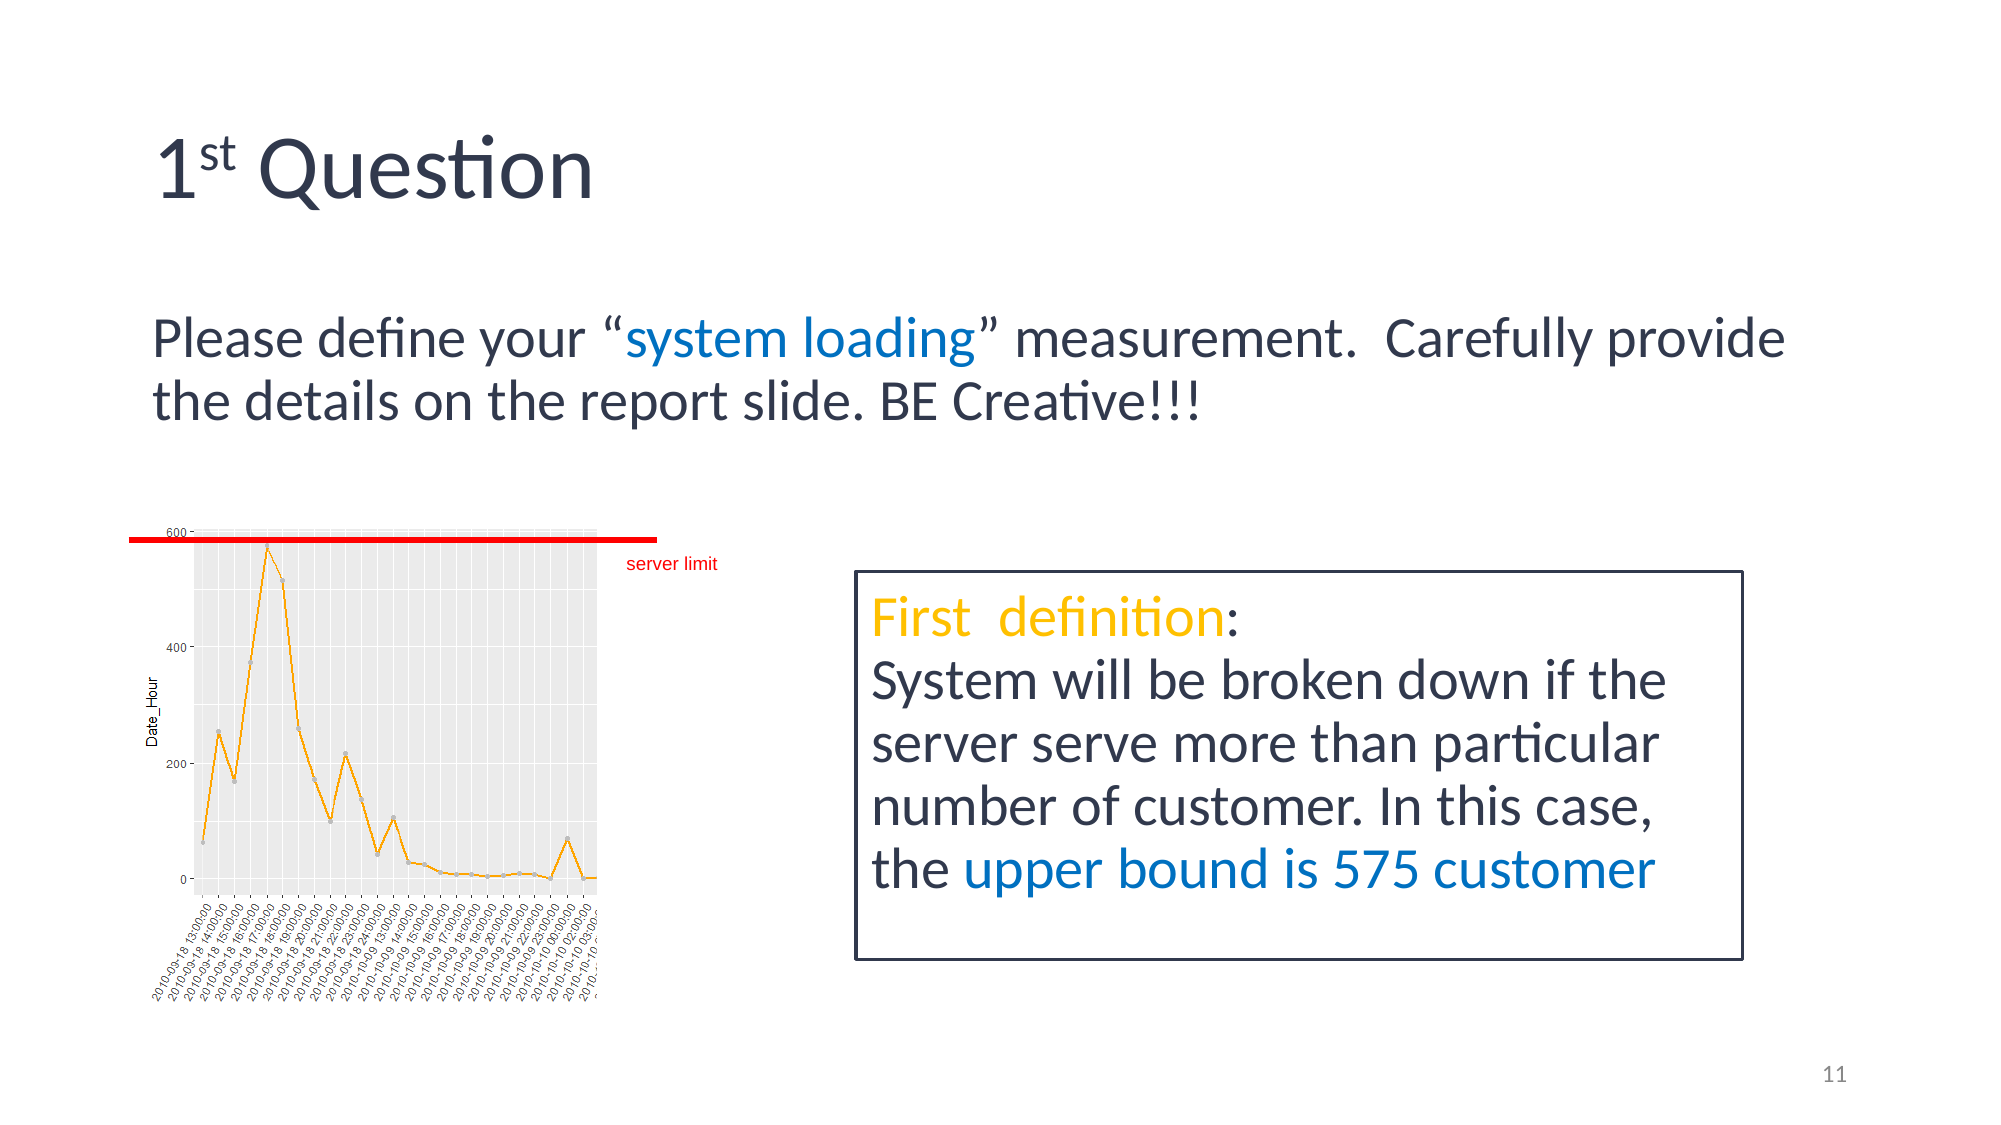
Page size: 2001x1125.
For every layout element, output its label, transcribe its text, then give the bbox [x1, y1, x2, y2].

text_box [128, 496, 782, 1034]
list Please define your “system loading” measurement. Carefully provide the details on the report slide. BE Creative!!! [137, 299, 1863, 1014]
text_box First definition: System will be broken down if the server serve more than particular number of customer. In this case, the upper bound is 575 customer [856, 571, 1743, 960]
title 1st Question [137, 59, 1863, 278]
slide_number 11 [1412, 1042, 1863, 1103]
